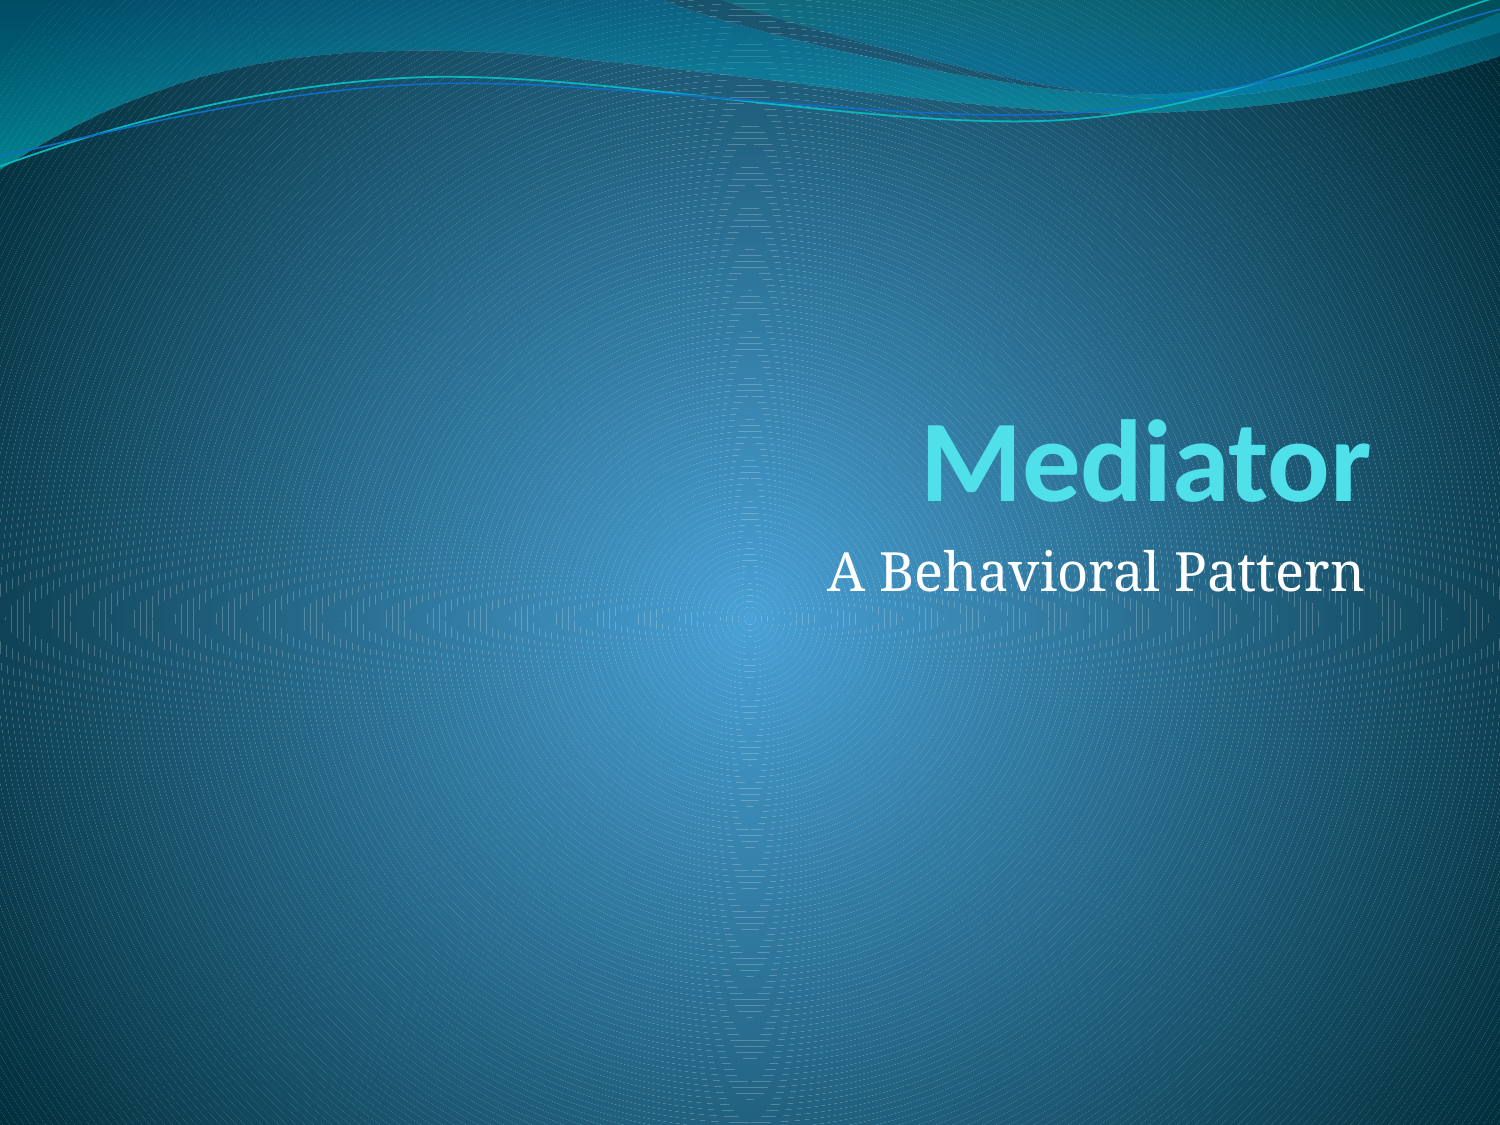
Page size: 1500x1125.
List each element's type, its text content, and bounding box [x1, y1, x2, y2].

subtitle A Behavioral Pattern [87, 529, 1376, 818]
title Mediator [87, 224, 1376, 525]
